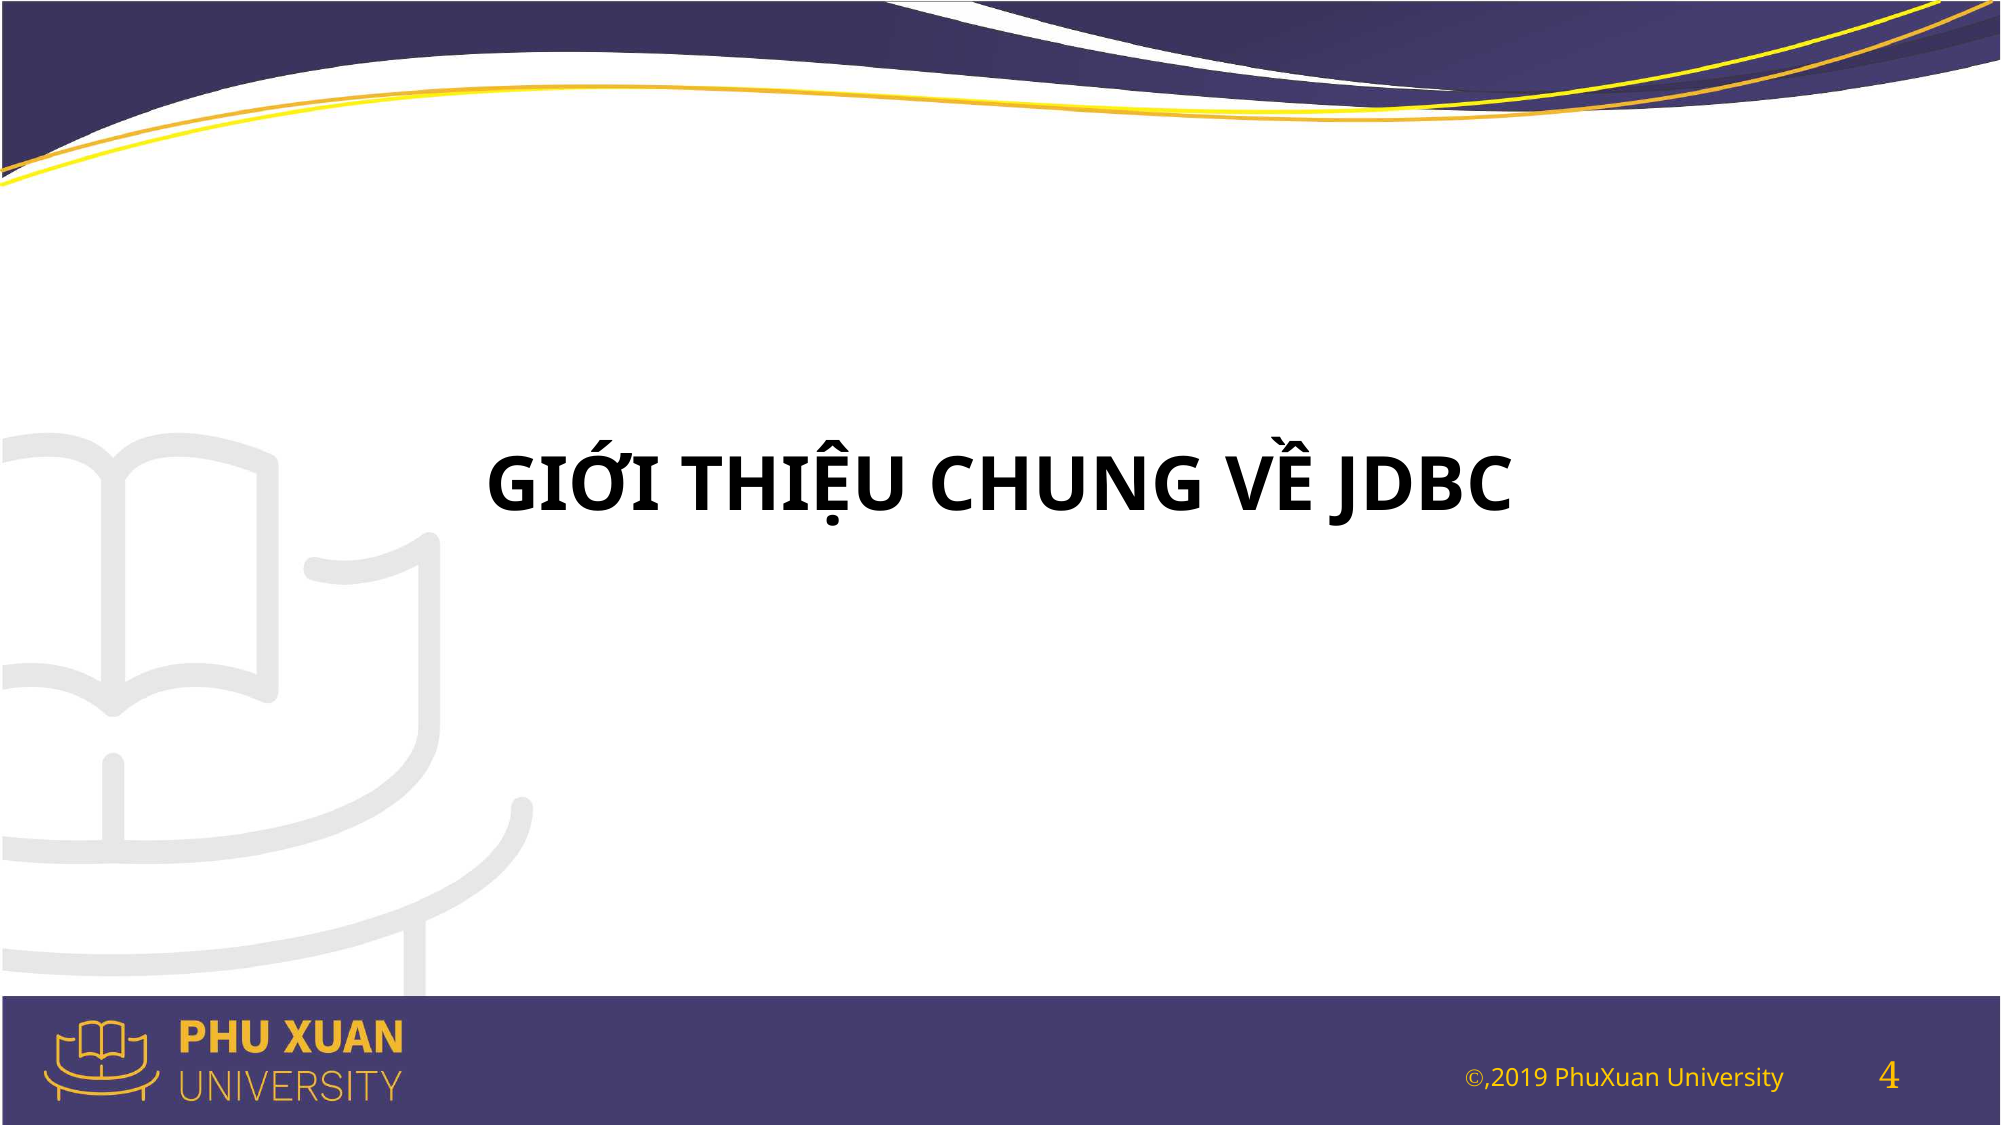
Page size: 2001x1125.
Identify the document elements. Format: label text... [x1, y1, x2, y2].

slide_number 4 [1733, 1042, 1900, 1103]
picture [0, 0, 2001, 1125]
list GIỚI THIỆU CHUNG VỀ JDBC [99, 322, 1900, 669]
